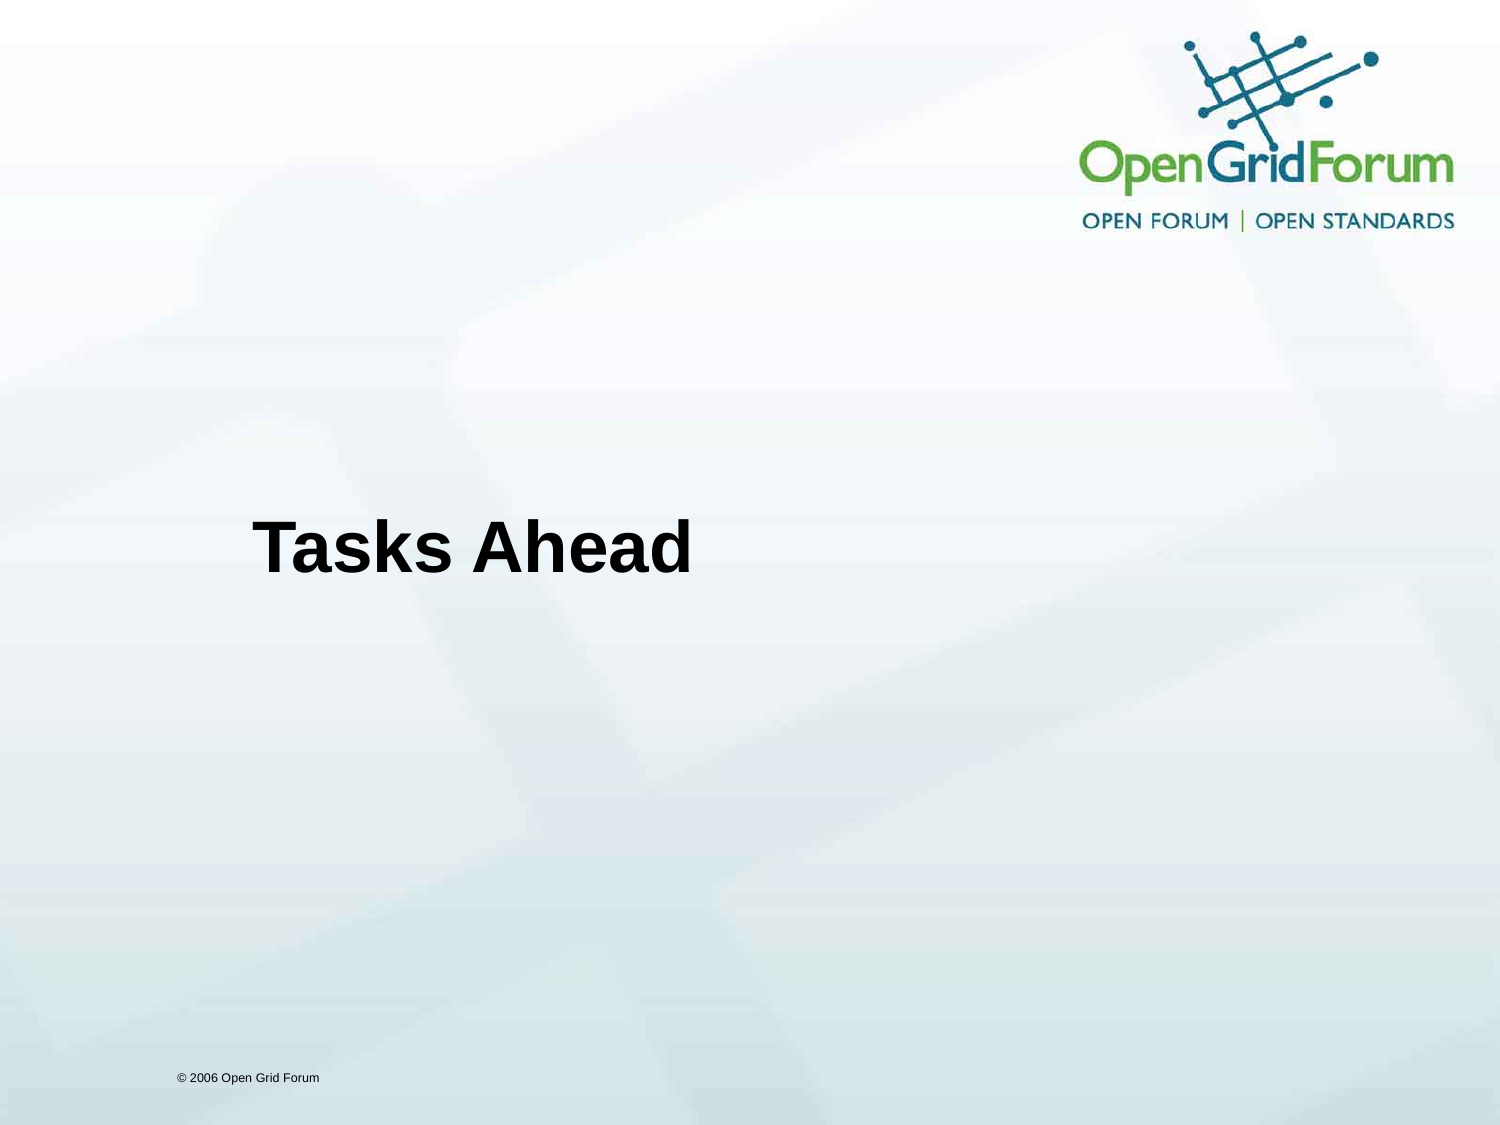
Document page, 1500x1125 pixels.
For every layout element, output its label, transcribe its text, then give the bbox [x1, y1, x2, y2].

picture [0, 0, 1500, 1125]
title Tasks Ahead [237, 449, 1500, 638]
